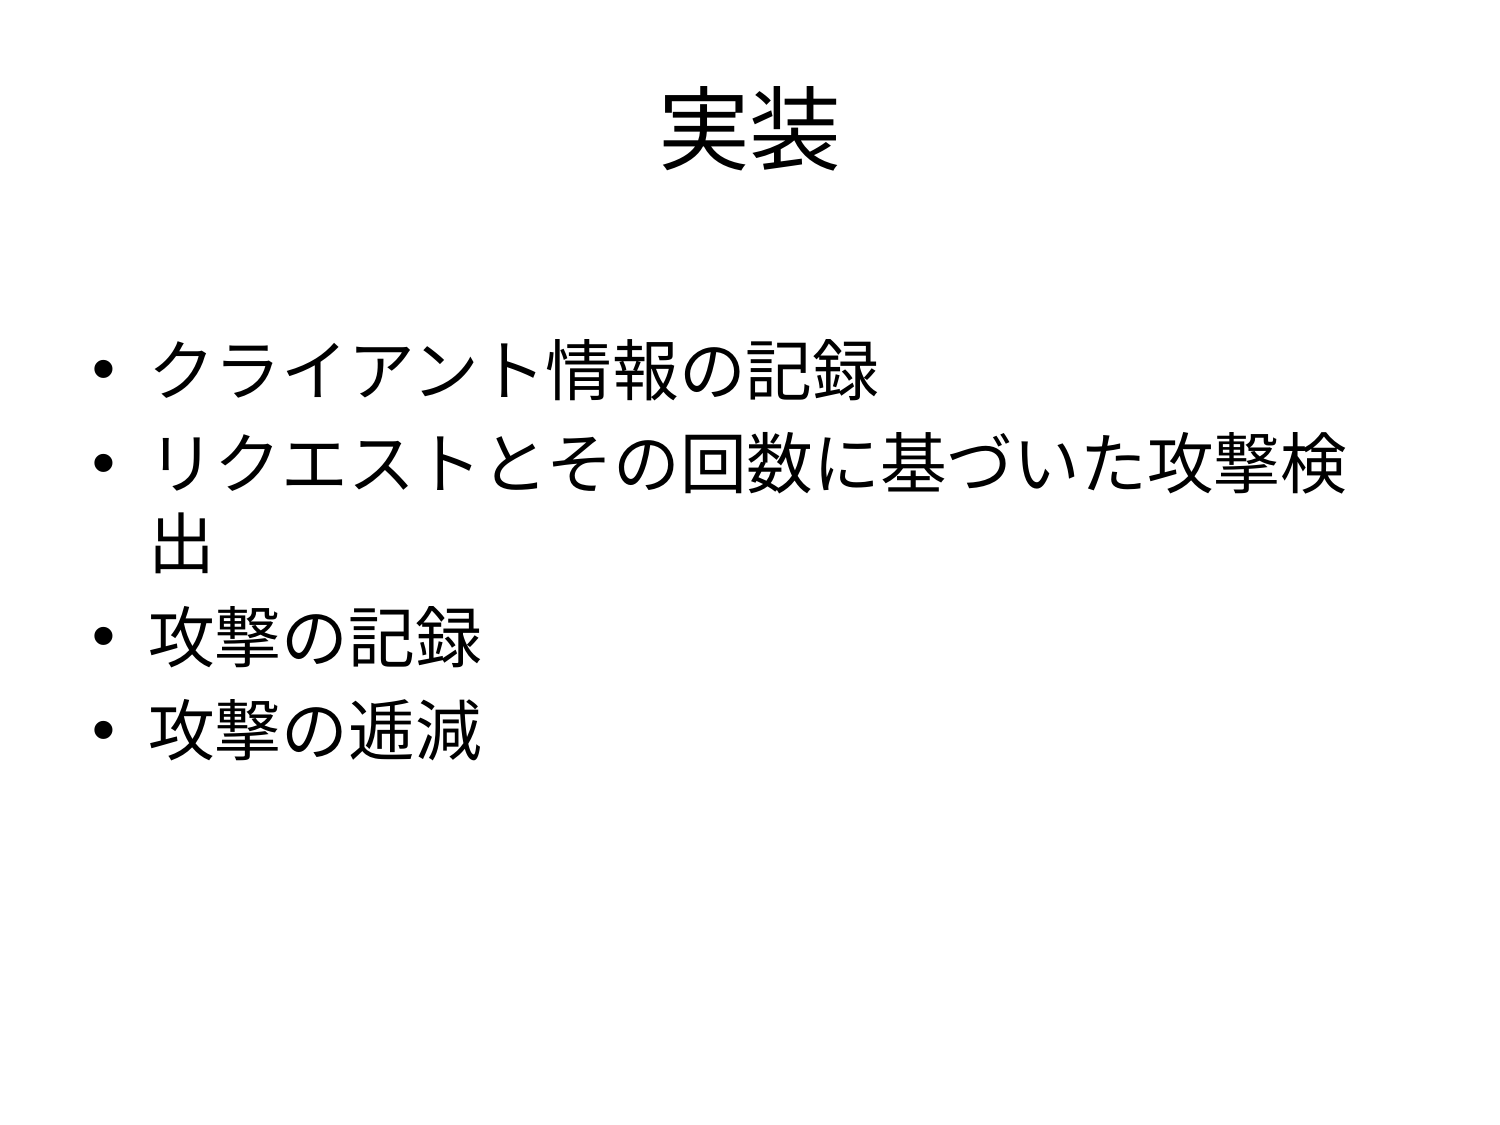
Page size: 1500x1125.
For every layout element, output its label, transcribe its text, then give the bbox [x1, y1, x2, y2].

list クライアント情報の記録 リクエストとその回数に基づいた攻撃検出 攻撃の記録 攻撃の逓減 [76, 227, 1427, 976]
title 実装 [75, 76, 1425, 178]
